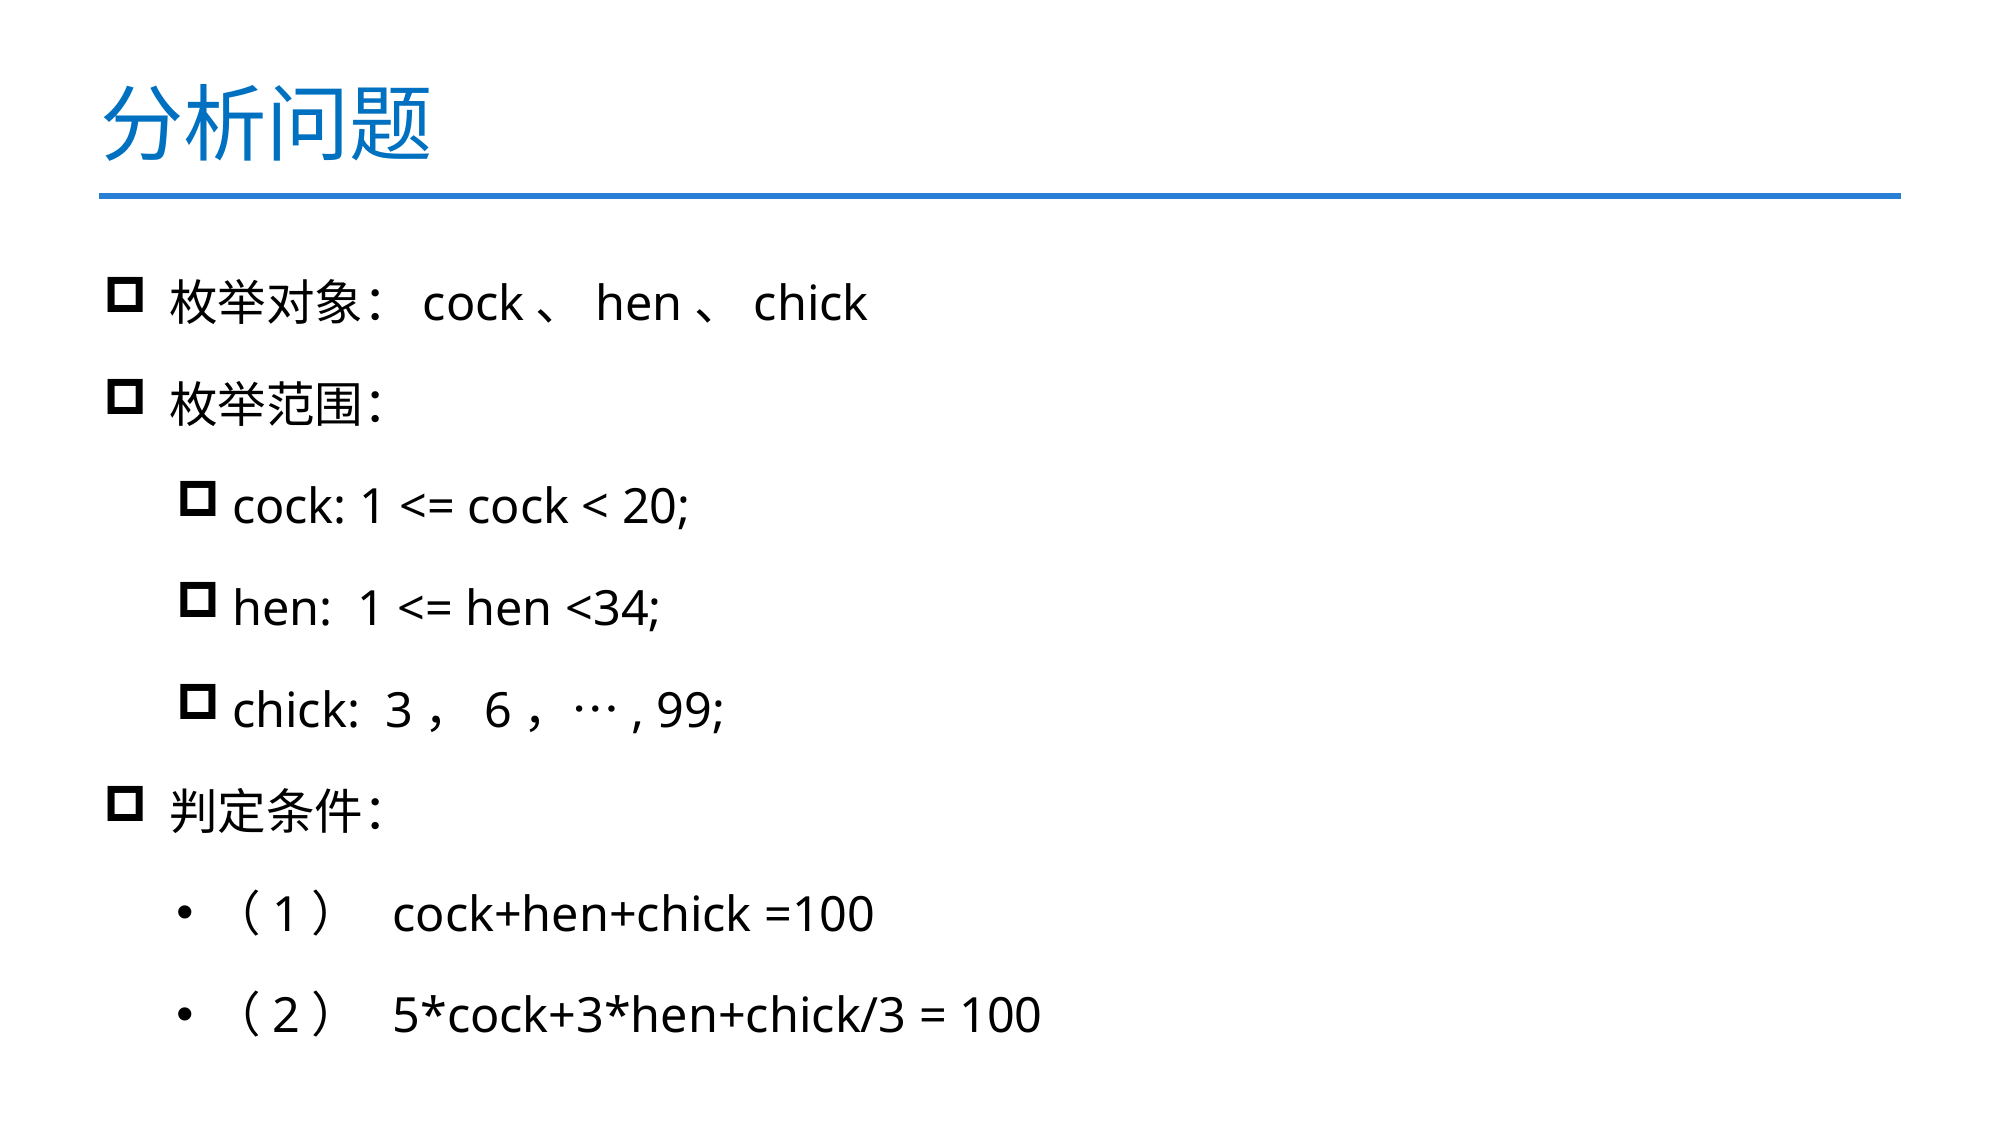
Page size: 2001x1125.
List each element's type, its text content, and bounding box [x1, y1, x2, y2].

list 枚举对象：cock、hen、chick 枚举范围： cock: 1 <= cock < 20; hen: 1 <= hen <34; chick: 3，6，…, 99; 判定条件： （1） cock+hen+chick =100 （2） 5*cock+3*hen+chick/3 = 100 [88, 235, 1413, 1052]
title 分析问题 [85, 73, 1383, 179]
